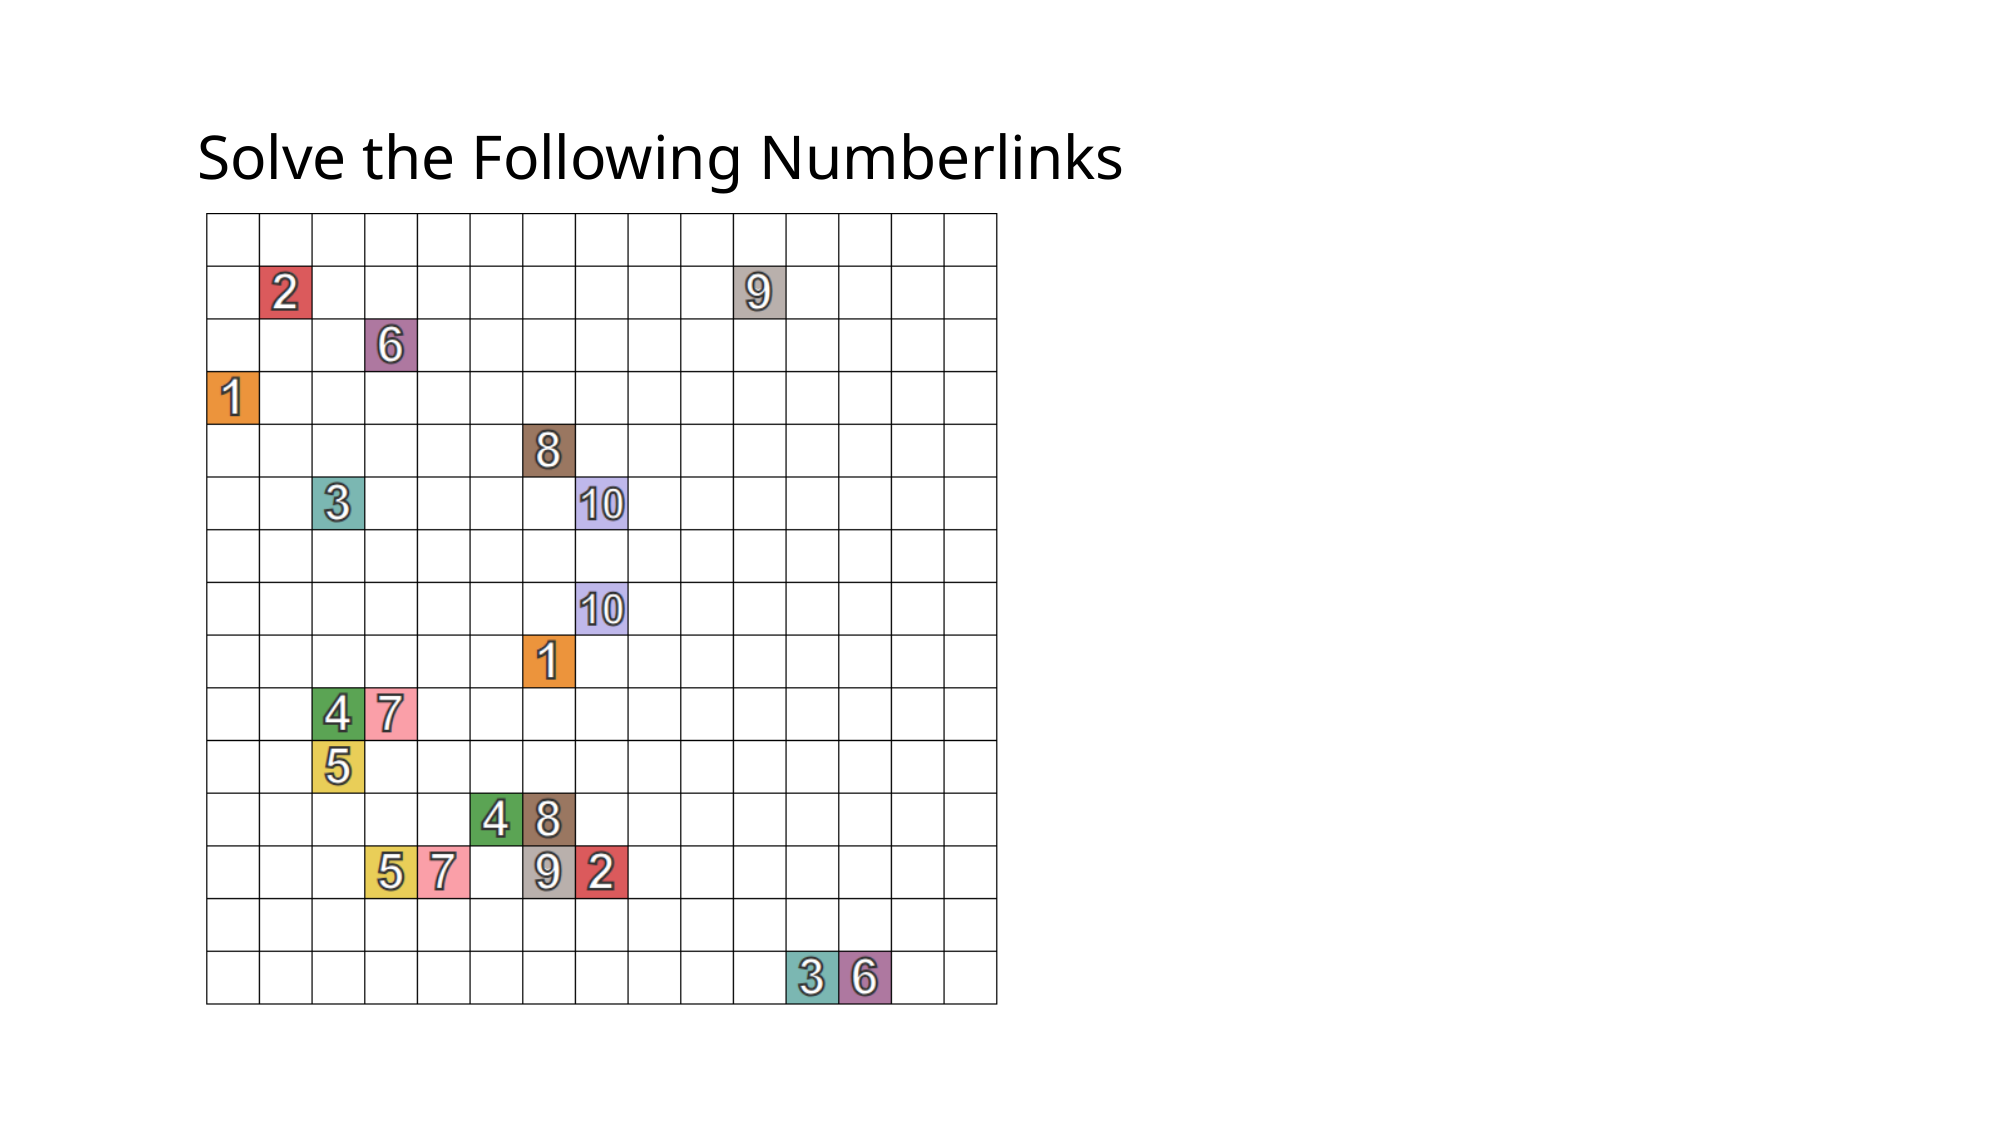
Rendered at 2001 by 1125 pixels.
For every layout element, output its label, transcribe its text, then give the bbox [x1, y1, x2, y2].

picture [205, 213, 1000, 1006]
title Solve the Following Numberlinks [182, 119, 1758, 201]
